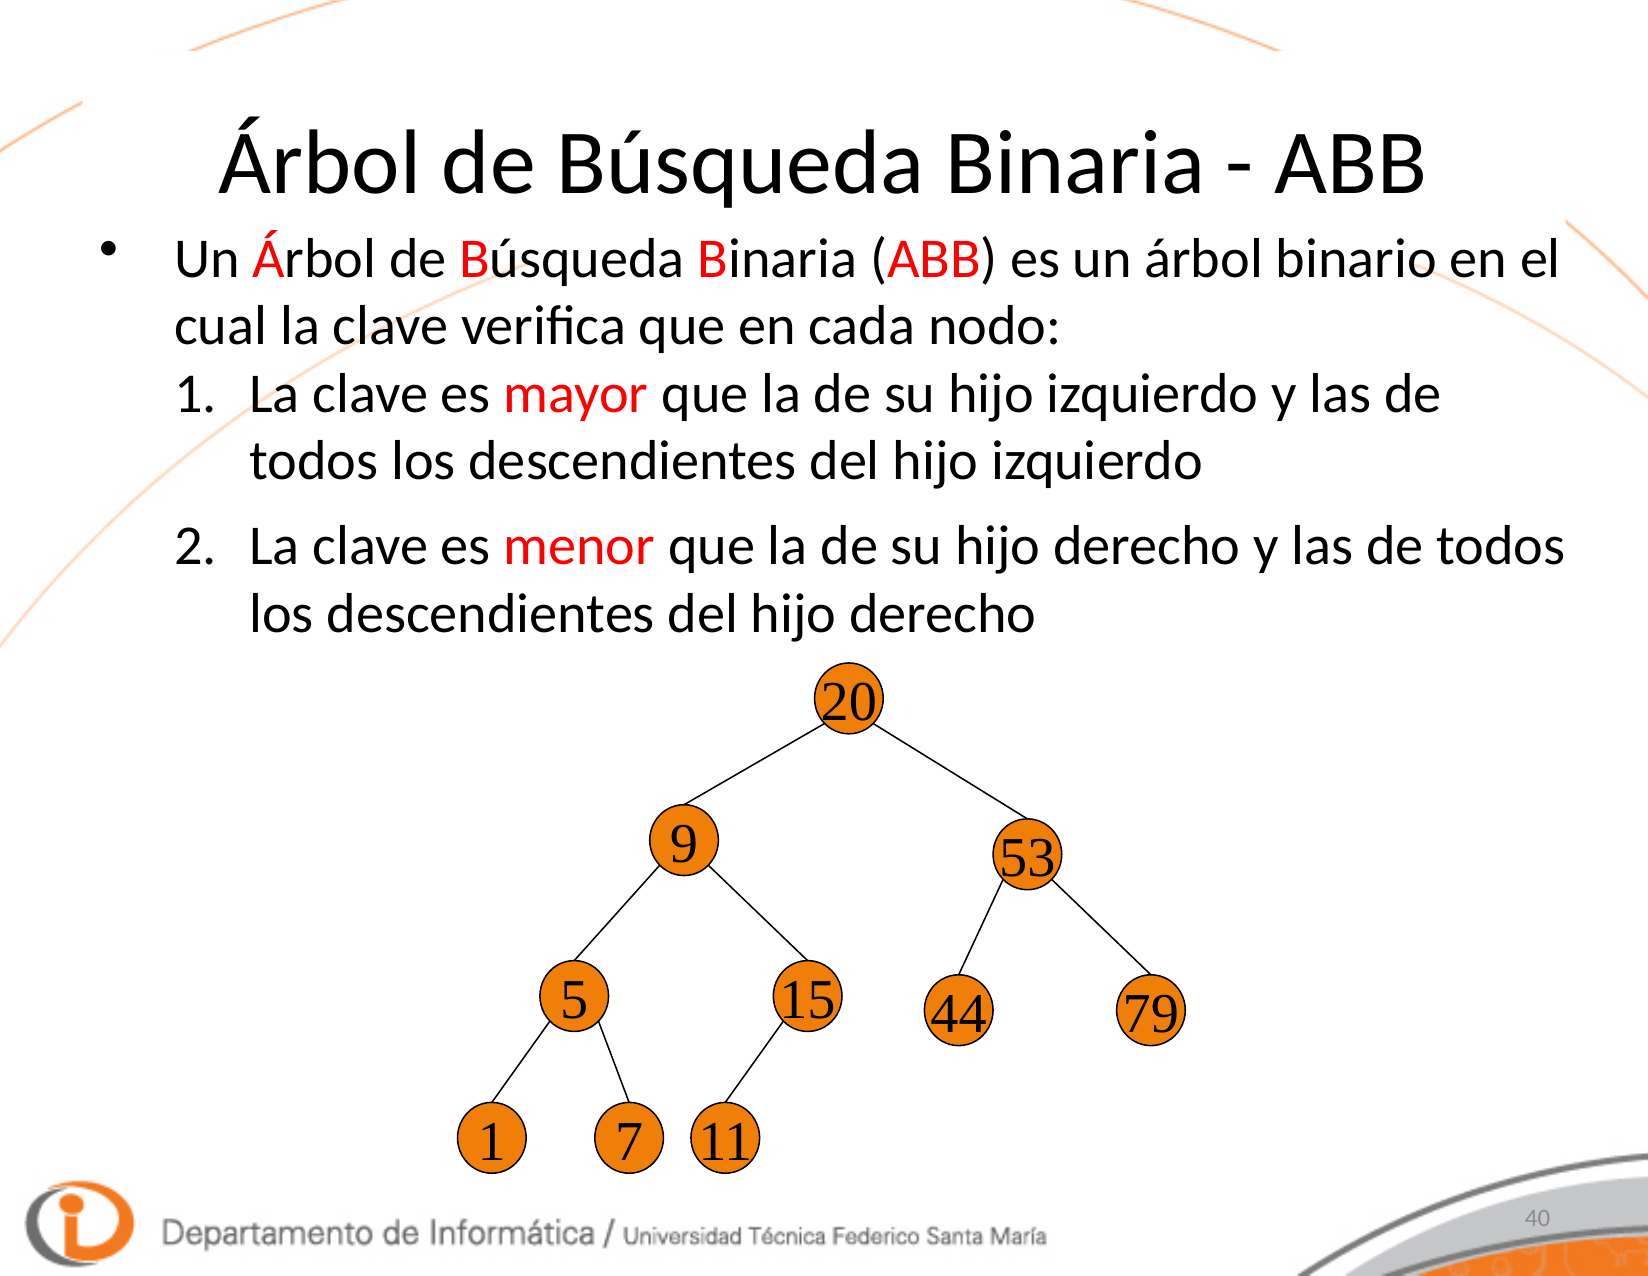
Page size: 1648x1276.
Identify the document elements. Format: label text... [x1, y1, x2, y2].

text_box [457, 662, 1186, 1174]
title Árbol de Búsqueda Binaria - ABB [80, 49, 1568, 266]
slide_number 40 [1180, 1182, 1566, 1251]
picture [0, 0, 1648, 1276]
text_box Un Árbol de Búsqueda Binaria (ABB) es un árbol binario en el cual la clave verifica que en cada nodo: La clave es mayor que la de su hijo izquierdo y las de todos los descendientes del hijo izquierdo La clave es menor que la de su hijo derecho y las de todos los descendientes del hijo derecho [82, 212, 1593, 652]
